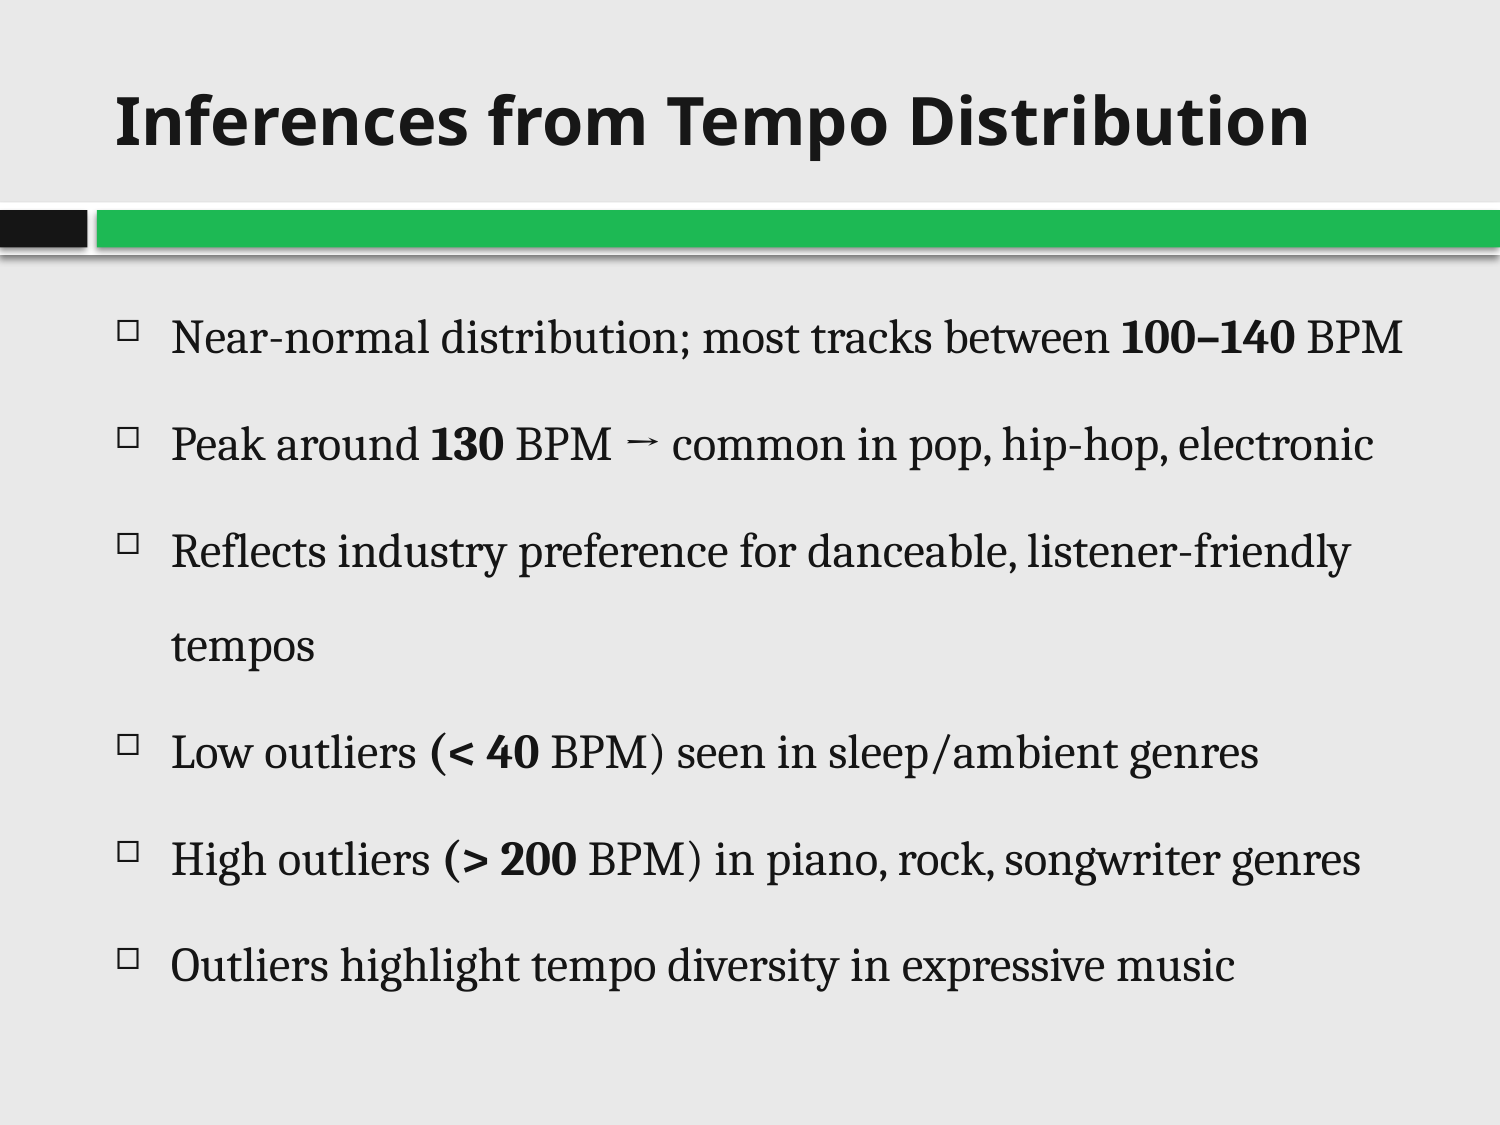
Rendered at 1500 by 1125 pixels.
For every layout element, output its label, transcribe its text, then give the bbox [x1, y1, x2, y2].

list Near-normal distribution; most tracks between 100–140 BPM Peak around 130 BPM → common in pop, hip-hop, electronic Reflects industry preference for danceable, listener-friendly tempos Low outliers (< 40 BPM) seen in sleep/ambient genres High outliers (> 200 BPM) in piano, rock, songwriter genres Outliers highlight tempo diversity in expressive music [100, 262, 1438, 1000]
title Inferences from Tempo Distribution [100, 37, 1438, 200]
